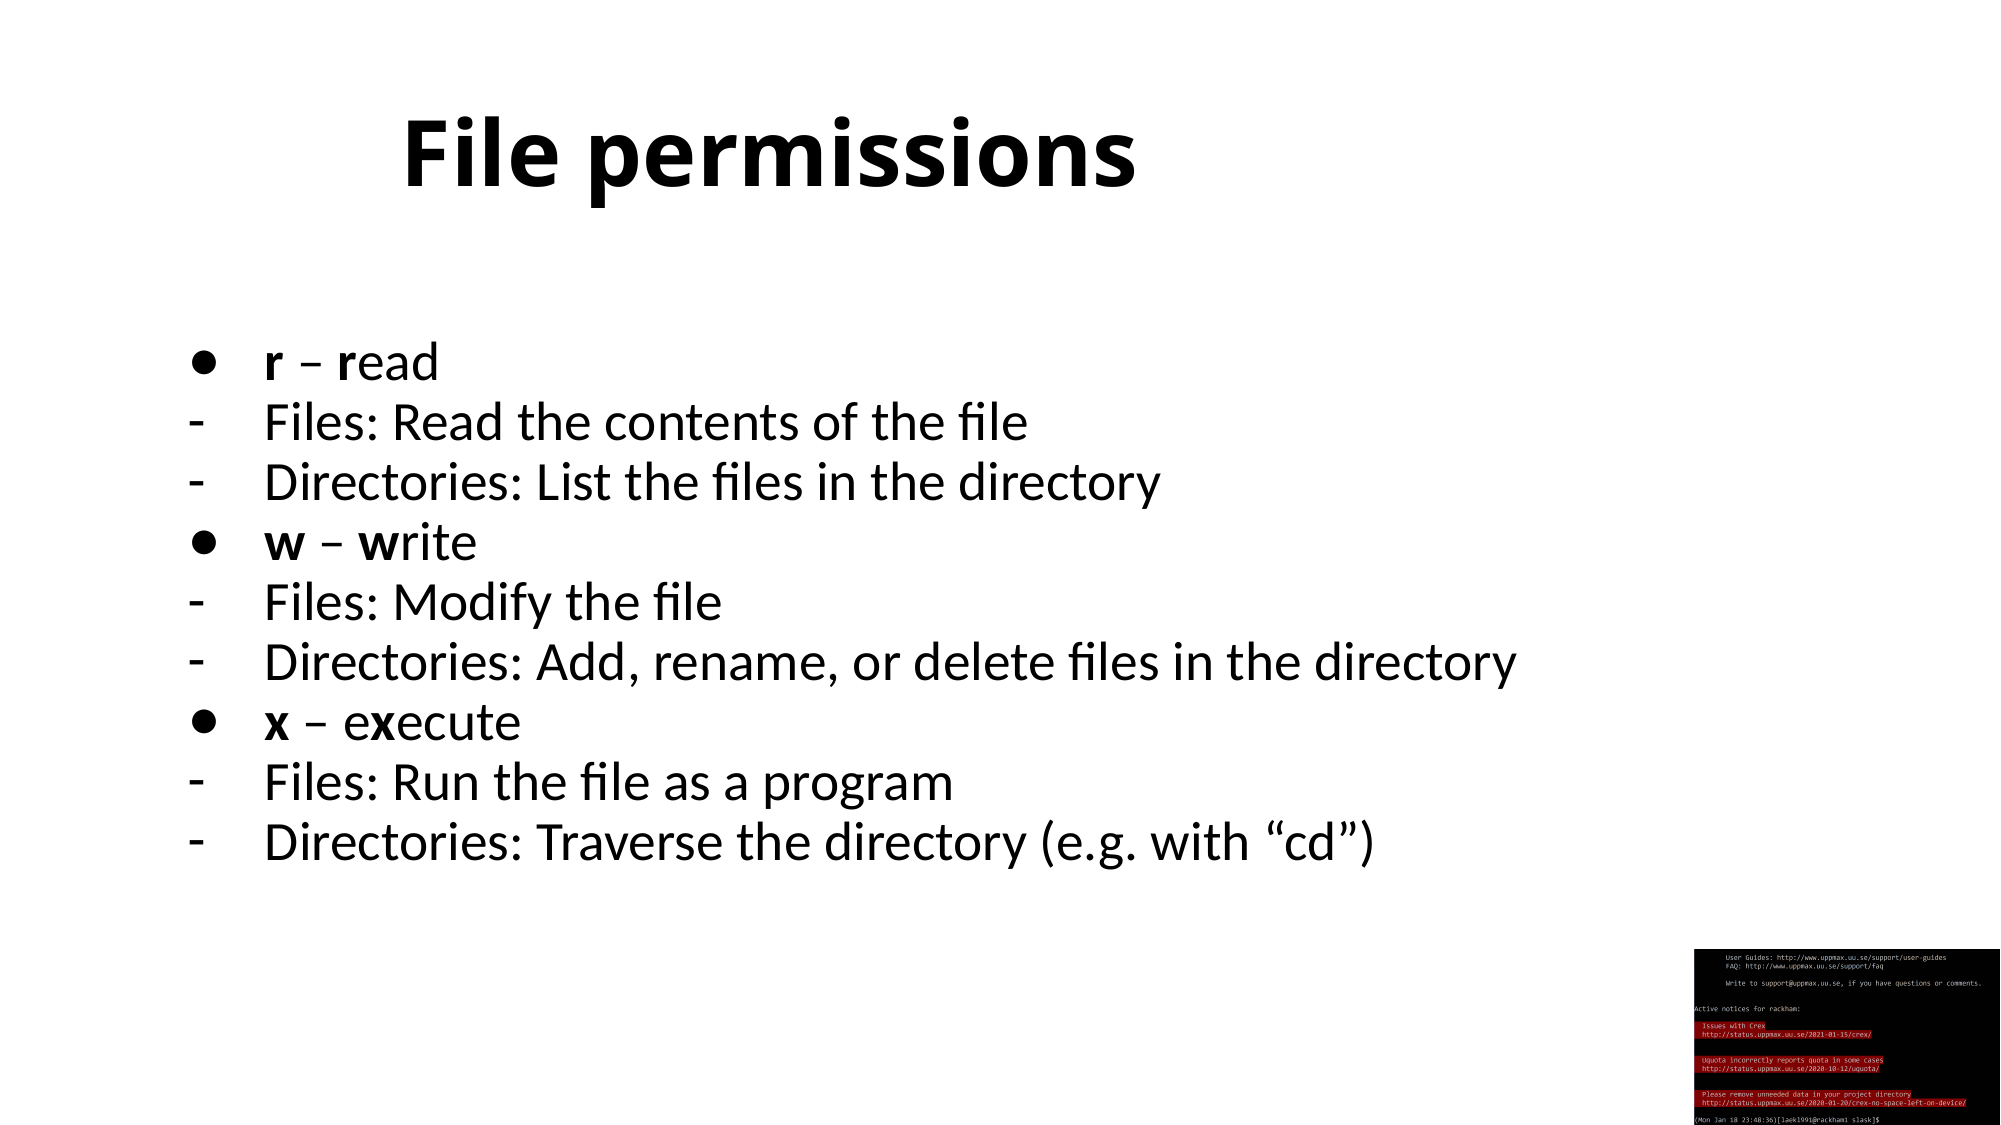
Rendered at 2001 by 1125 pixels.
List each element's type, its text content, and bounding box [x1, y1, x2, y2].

picture [1694, 949, 2000, 1125]
title File permissions [385, 99, 1914, 288]
list r – read Files: Read the contents of the file Directories: List the files in the directory w – write Files: Modify the file Directories: Add, rename, or delete files in the directory x – execute Files: Run the file as a program Directories: Traverse the directory (e.g. with “cd”) [150, 324, 1914, 1000]
